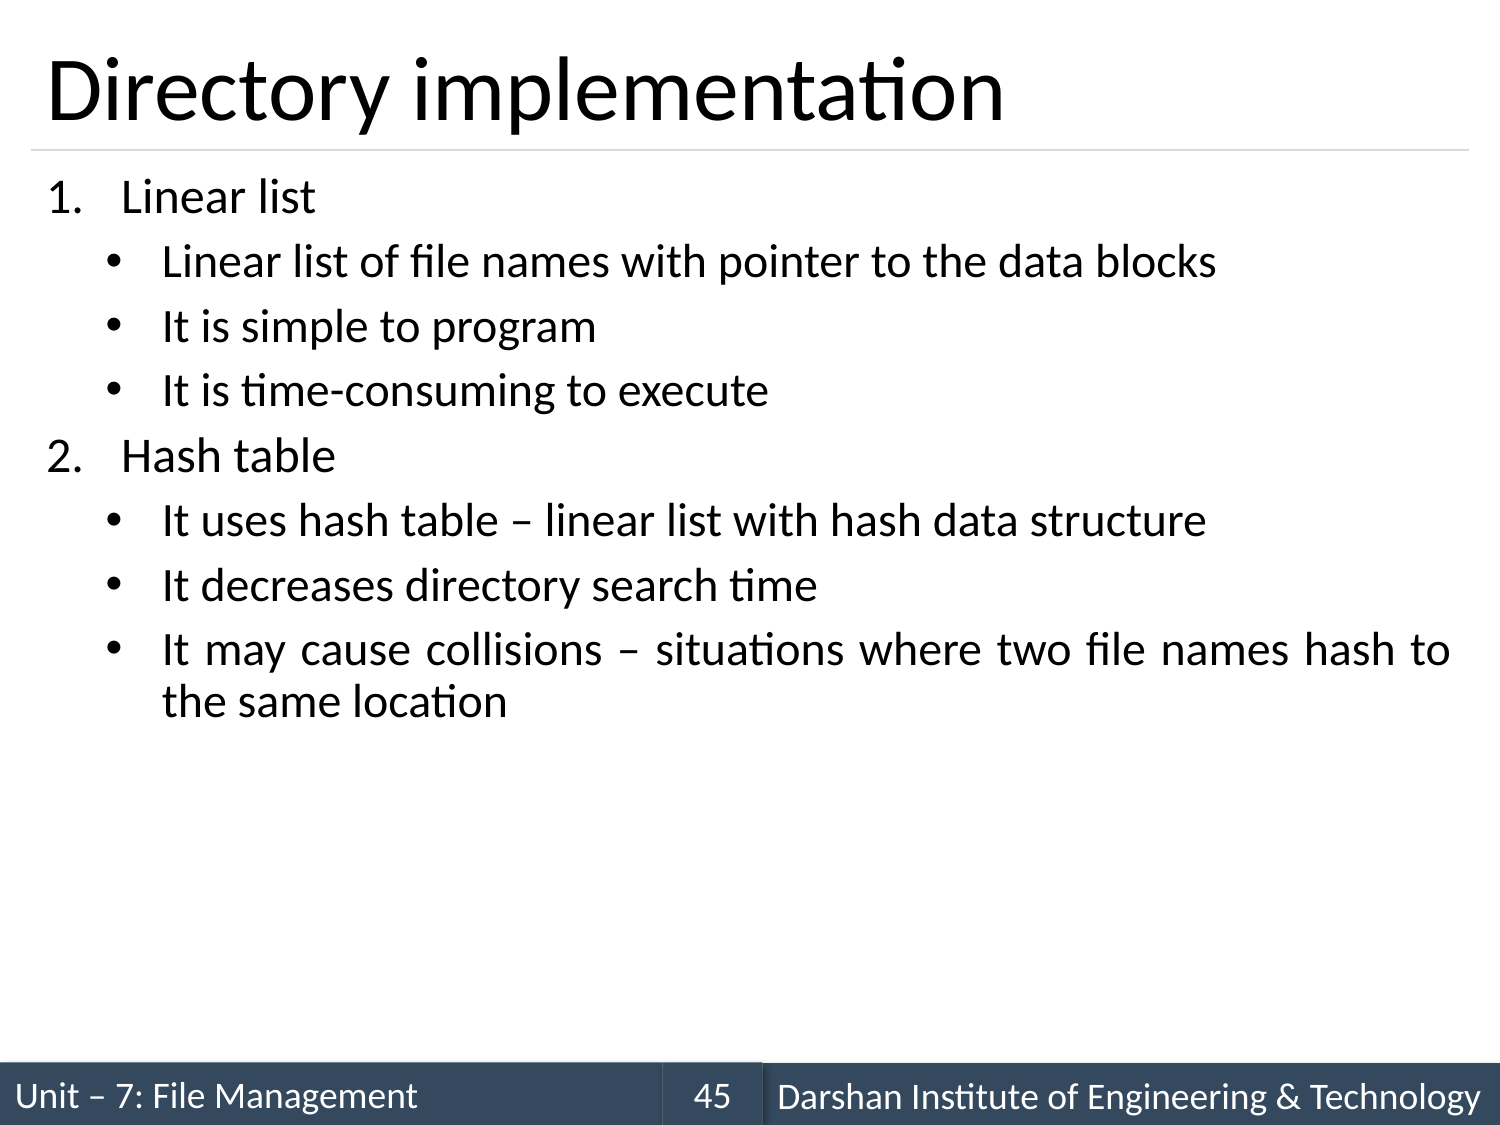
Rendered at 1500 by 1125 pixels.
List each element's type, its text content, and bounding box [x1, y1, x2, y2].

list Linear list Linear list of file names with pointer to the data blocks It is simple to program It is time-consuming to execute Hash table It uses hash table – linear list with hash data structure It decreases directory search time It may cause collisions – situations where two file names hash to the same location [31, 162, 1469, 1038]
title Directory implementation [31, 17, 1469, 150]
